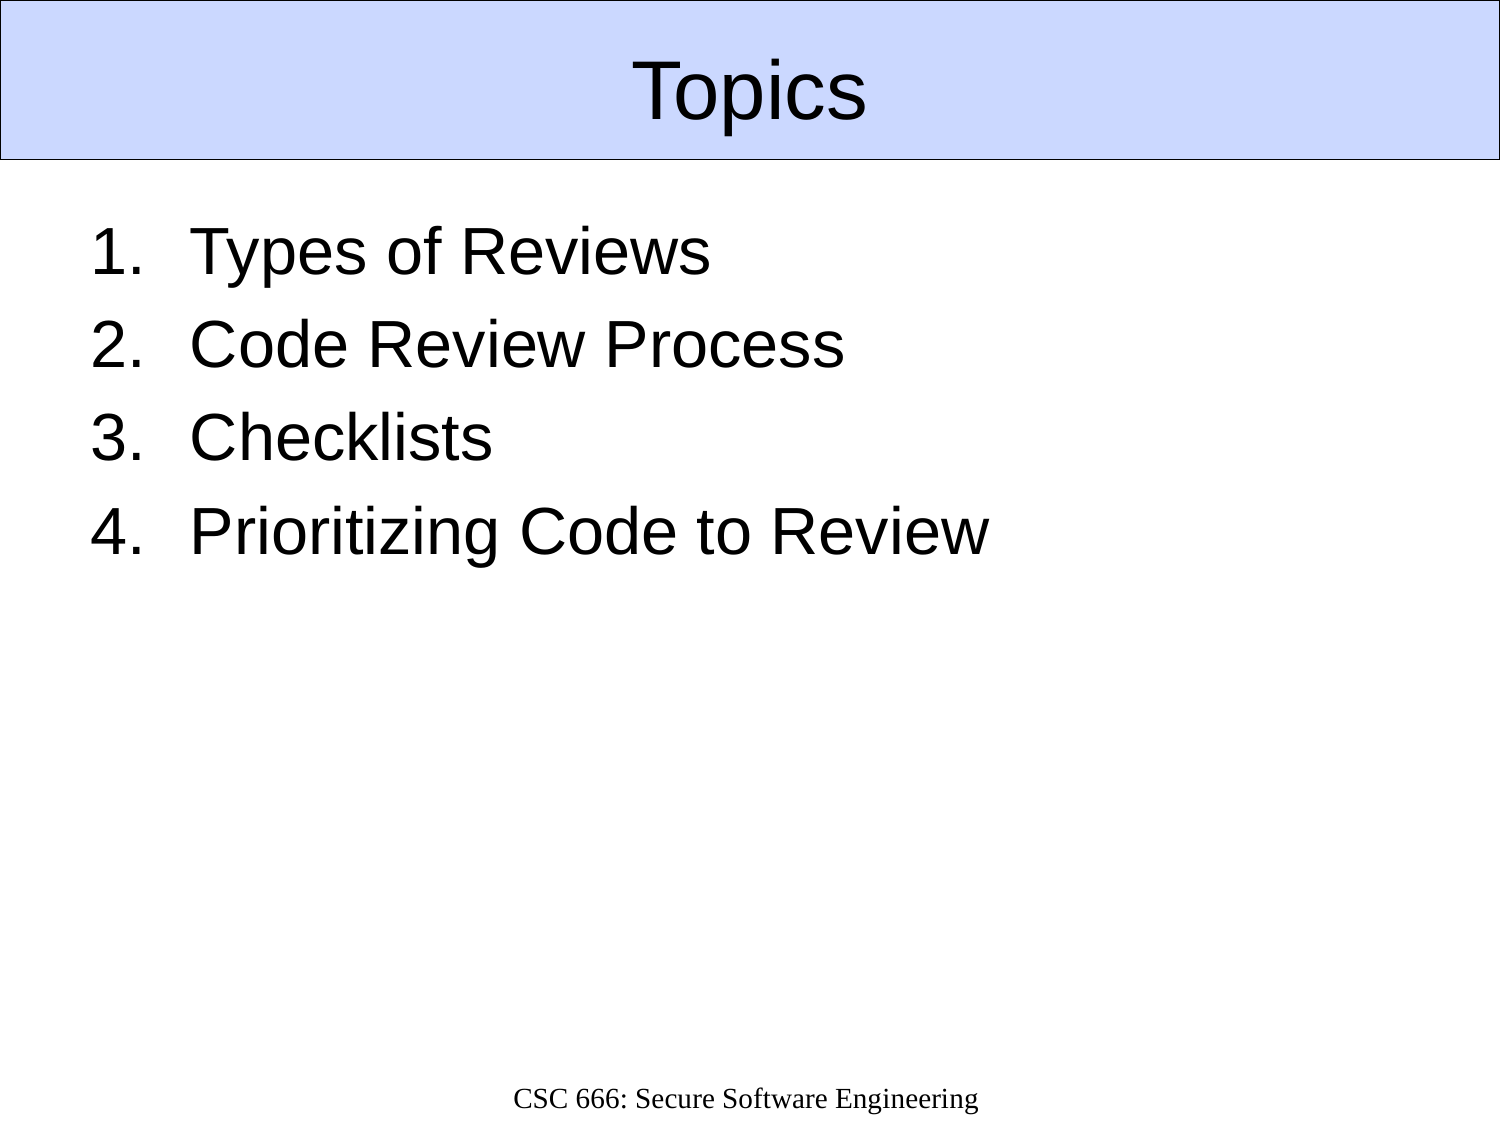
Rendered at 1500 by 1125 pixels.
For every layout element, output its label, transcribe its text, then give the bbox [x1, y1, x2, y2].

title Topics [75, 24, 1425, 149]
footer CSC 666: Secure Software Engineering [241, 1072, 1251, 1125]
list Types of Reviews Code Review Process Checklists Prioritizing Code to Review [75, 200, 1425, 1056]
